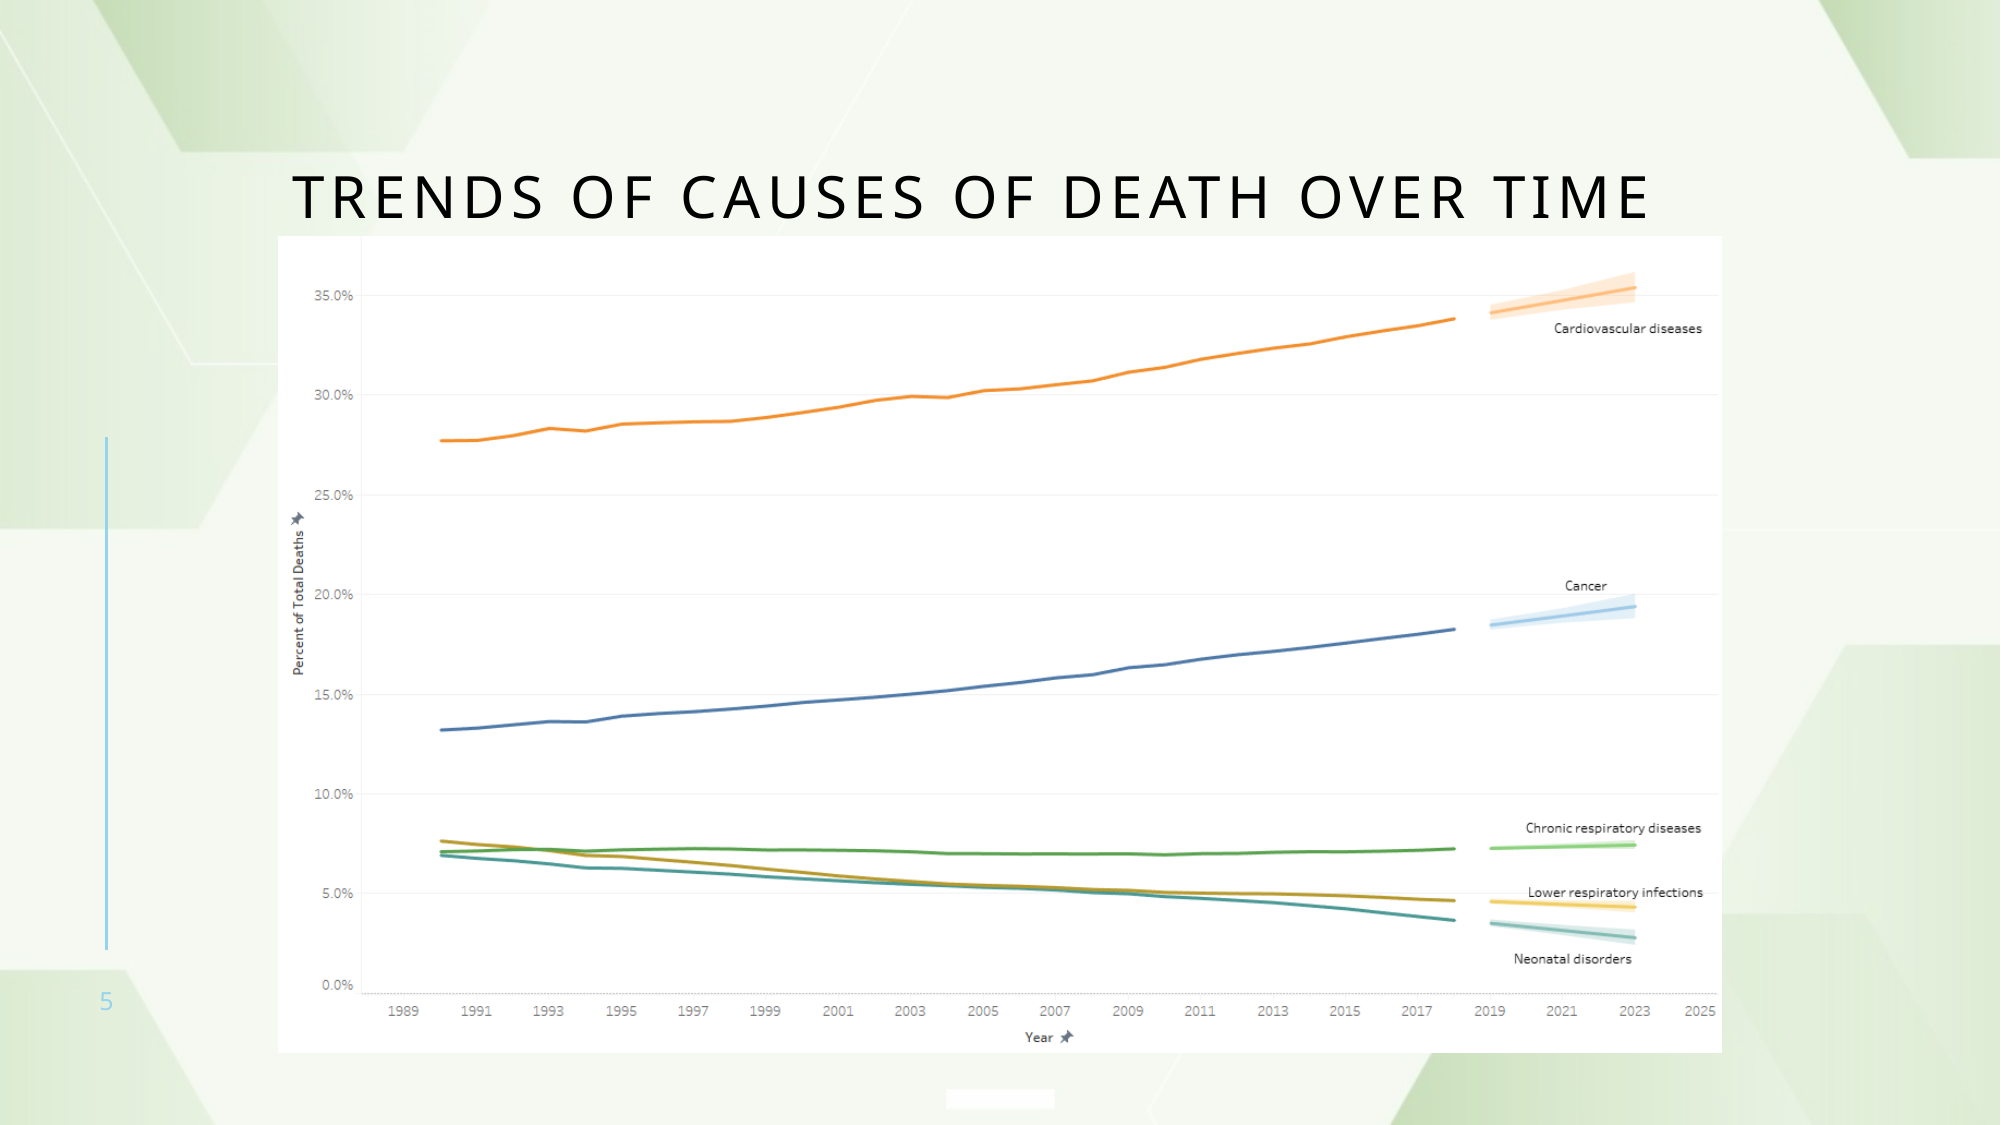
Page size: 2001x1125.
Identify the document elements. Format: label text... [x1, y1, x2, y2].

slide_number 5 [68, 987, 144, 1018]
title Trends of causes of death over time [292, 168, 1708, 236]
picture [278, 236, 1722, 1053]
